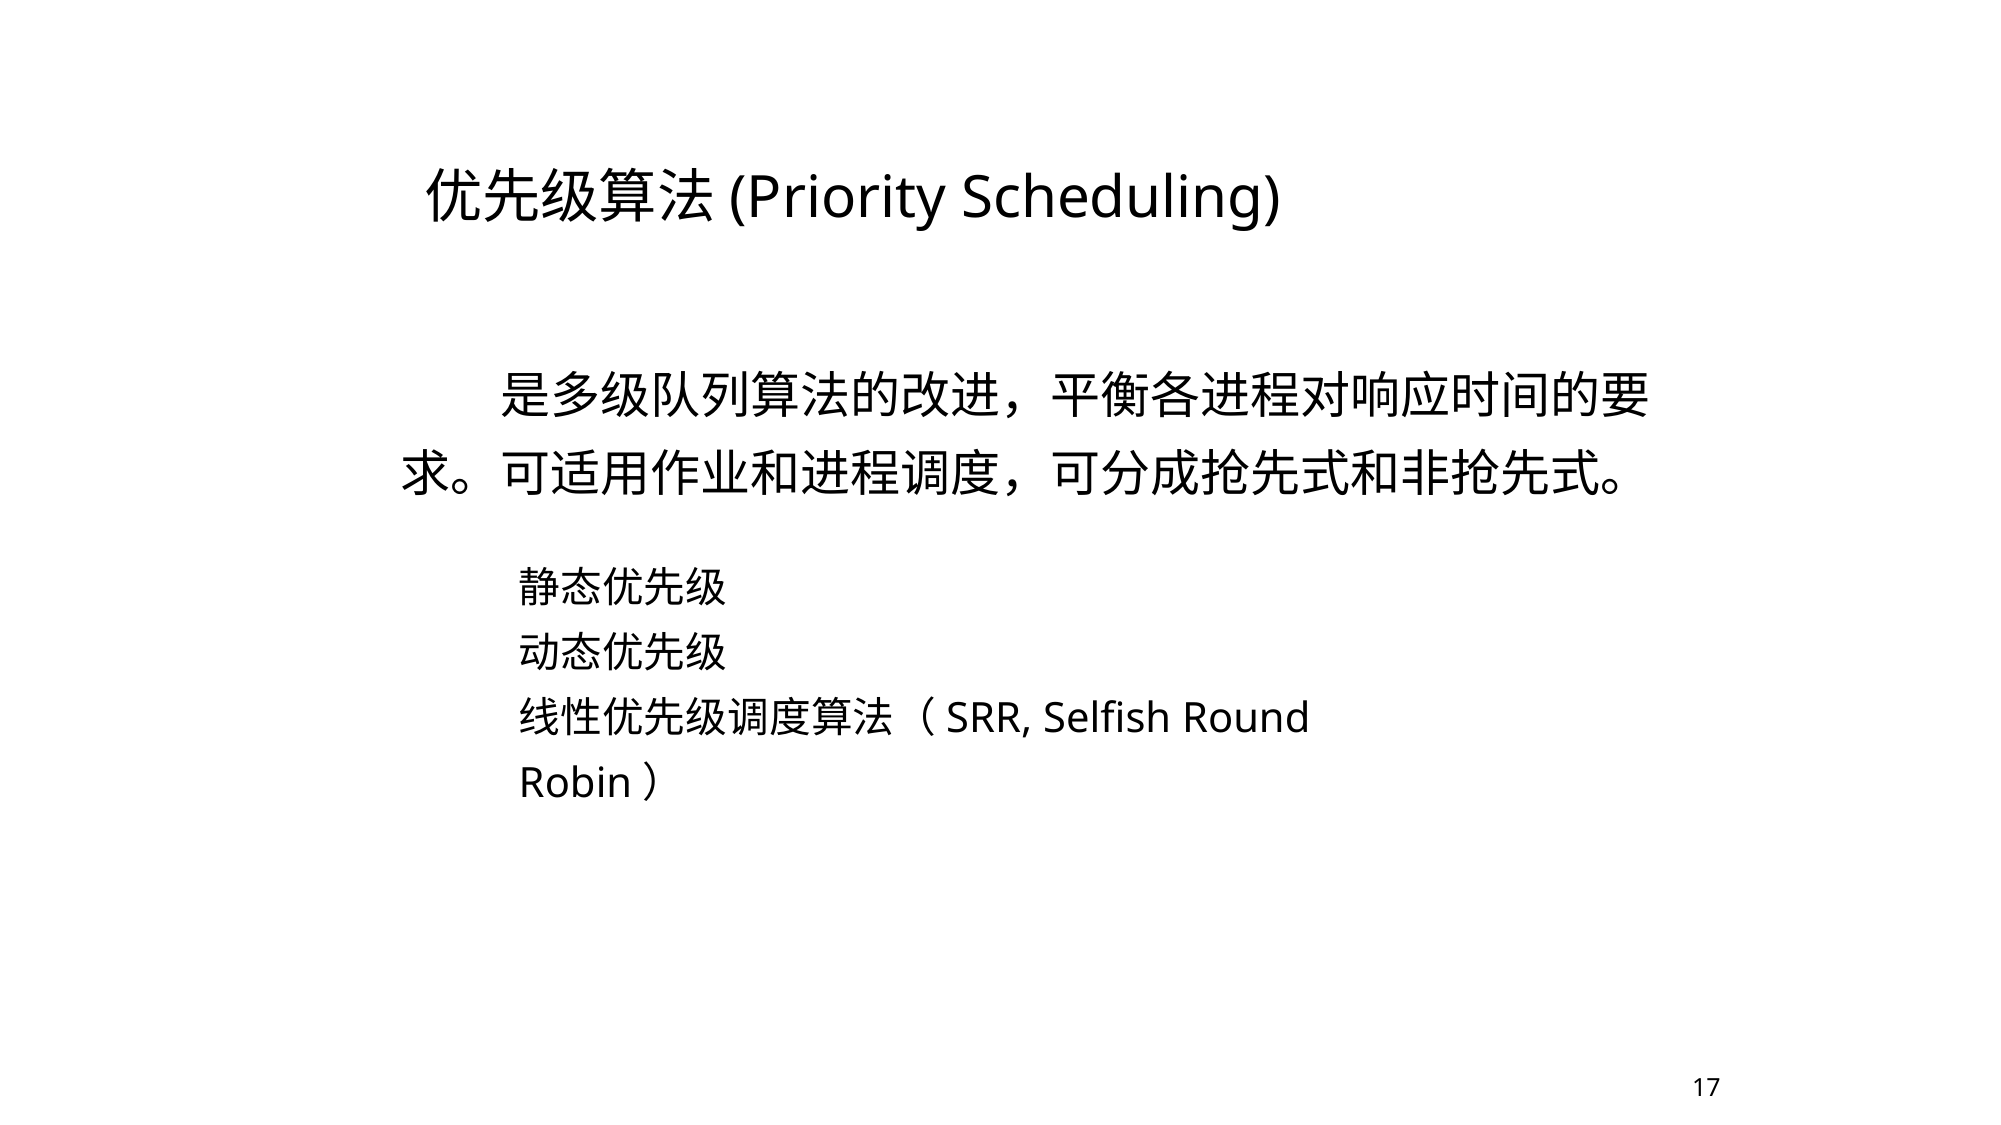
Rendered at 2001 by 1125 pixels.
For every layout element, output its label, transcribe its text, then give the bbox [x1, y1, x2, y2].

text_box 优先级算法(Priority Scheduling) [409, 101, 1638, 288]
text_box 17 [1654, 1064, 1736, 1125]
text_box 是多级队列算法的改进，平衡各进程对响应时间的要求。可适用作业和进程调度，可分成抢先式和非抢先式。 [385, 337, 1688, 509]
text_box 静态优先级 动态优先级 线性优先级调度算法（SRR, Selfish Round Robin） [503, 538, 1442, 927]
